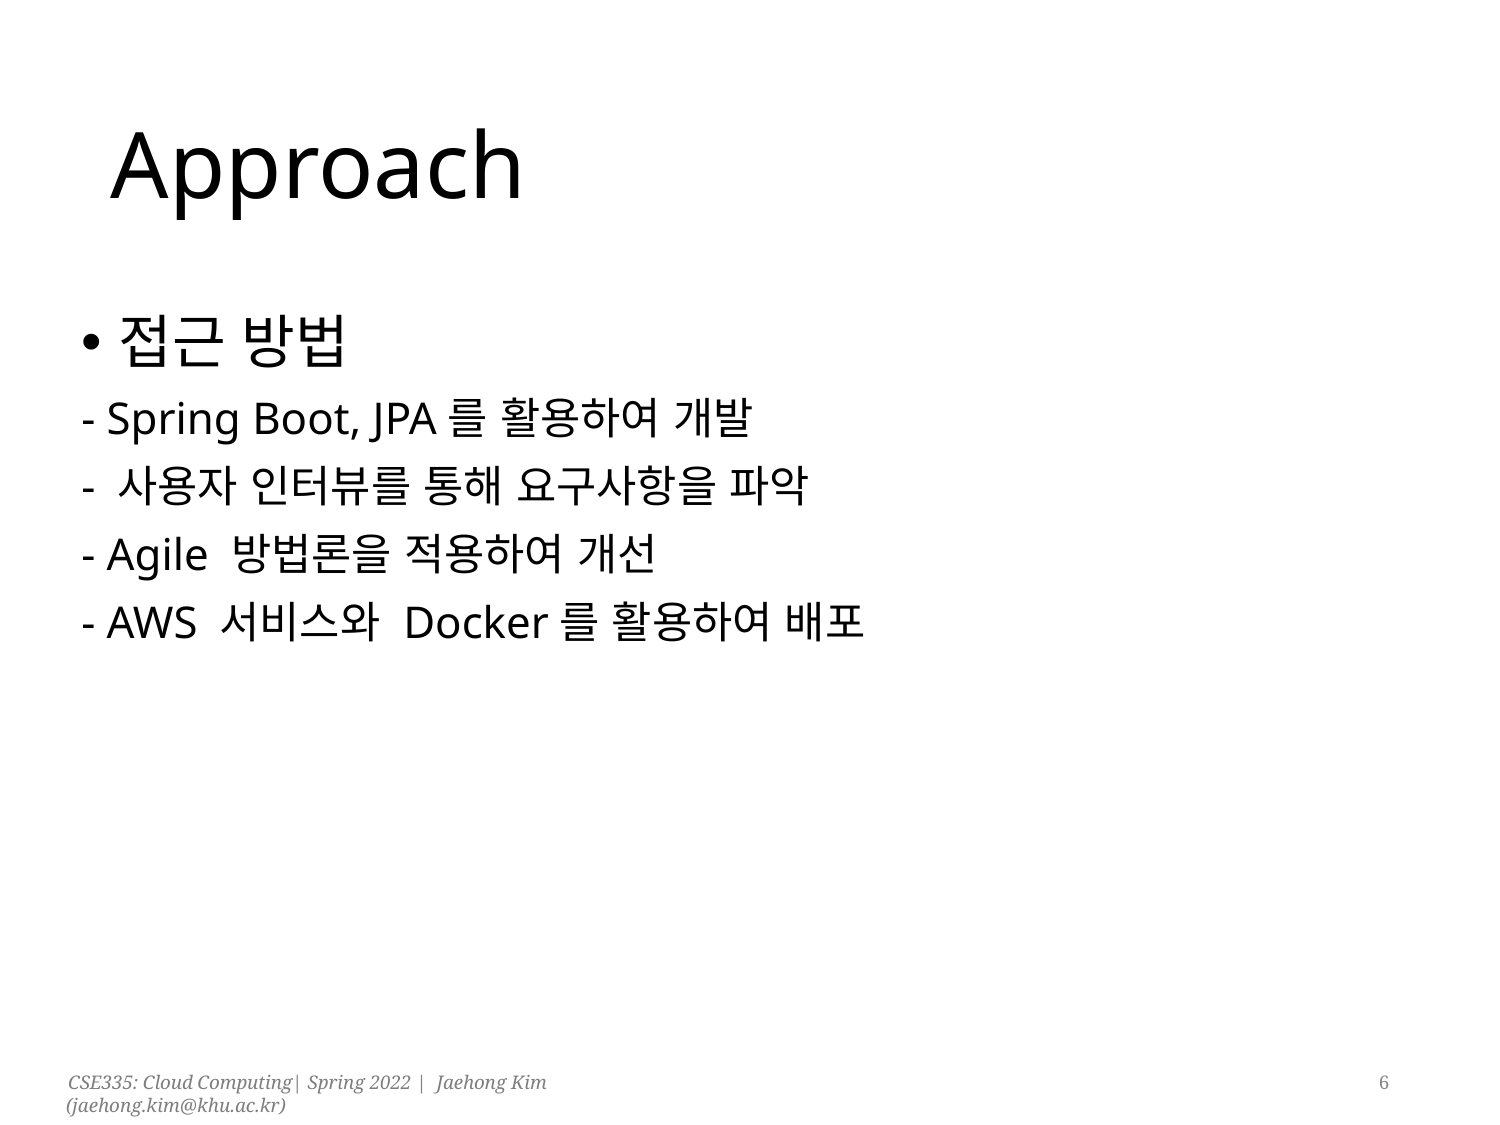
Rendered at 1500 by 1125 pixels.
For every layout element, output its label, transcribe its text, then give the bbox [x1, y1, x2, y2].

slide_number 6 [1365, 1065, 1398, 1102]
title Approach [102, 59, 1398, 278]
list 접근 방법 - Spring Boot, JPA를 활용하여 개발 - 사용자 인터뷰를 통해 요구사항을 파악 - Agile 방법론을 적용하여 개선 - AWS 서비스와 Docker를 활용하여 배포 [73, 304, 1369, 1020]
